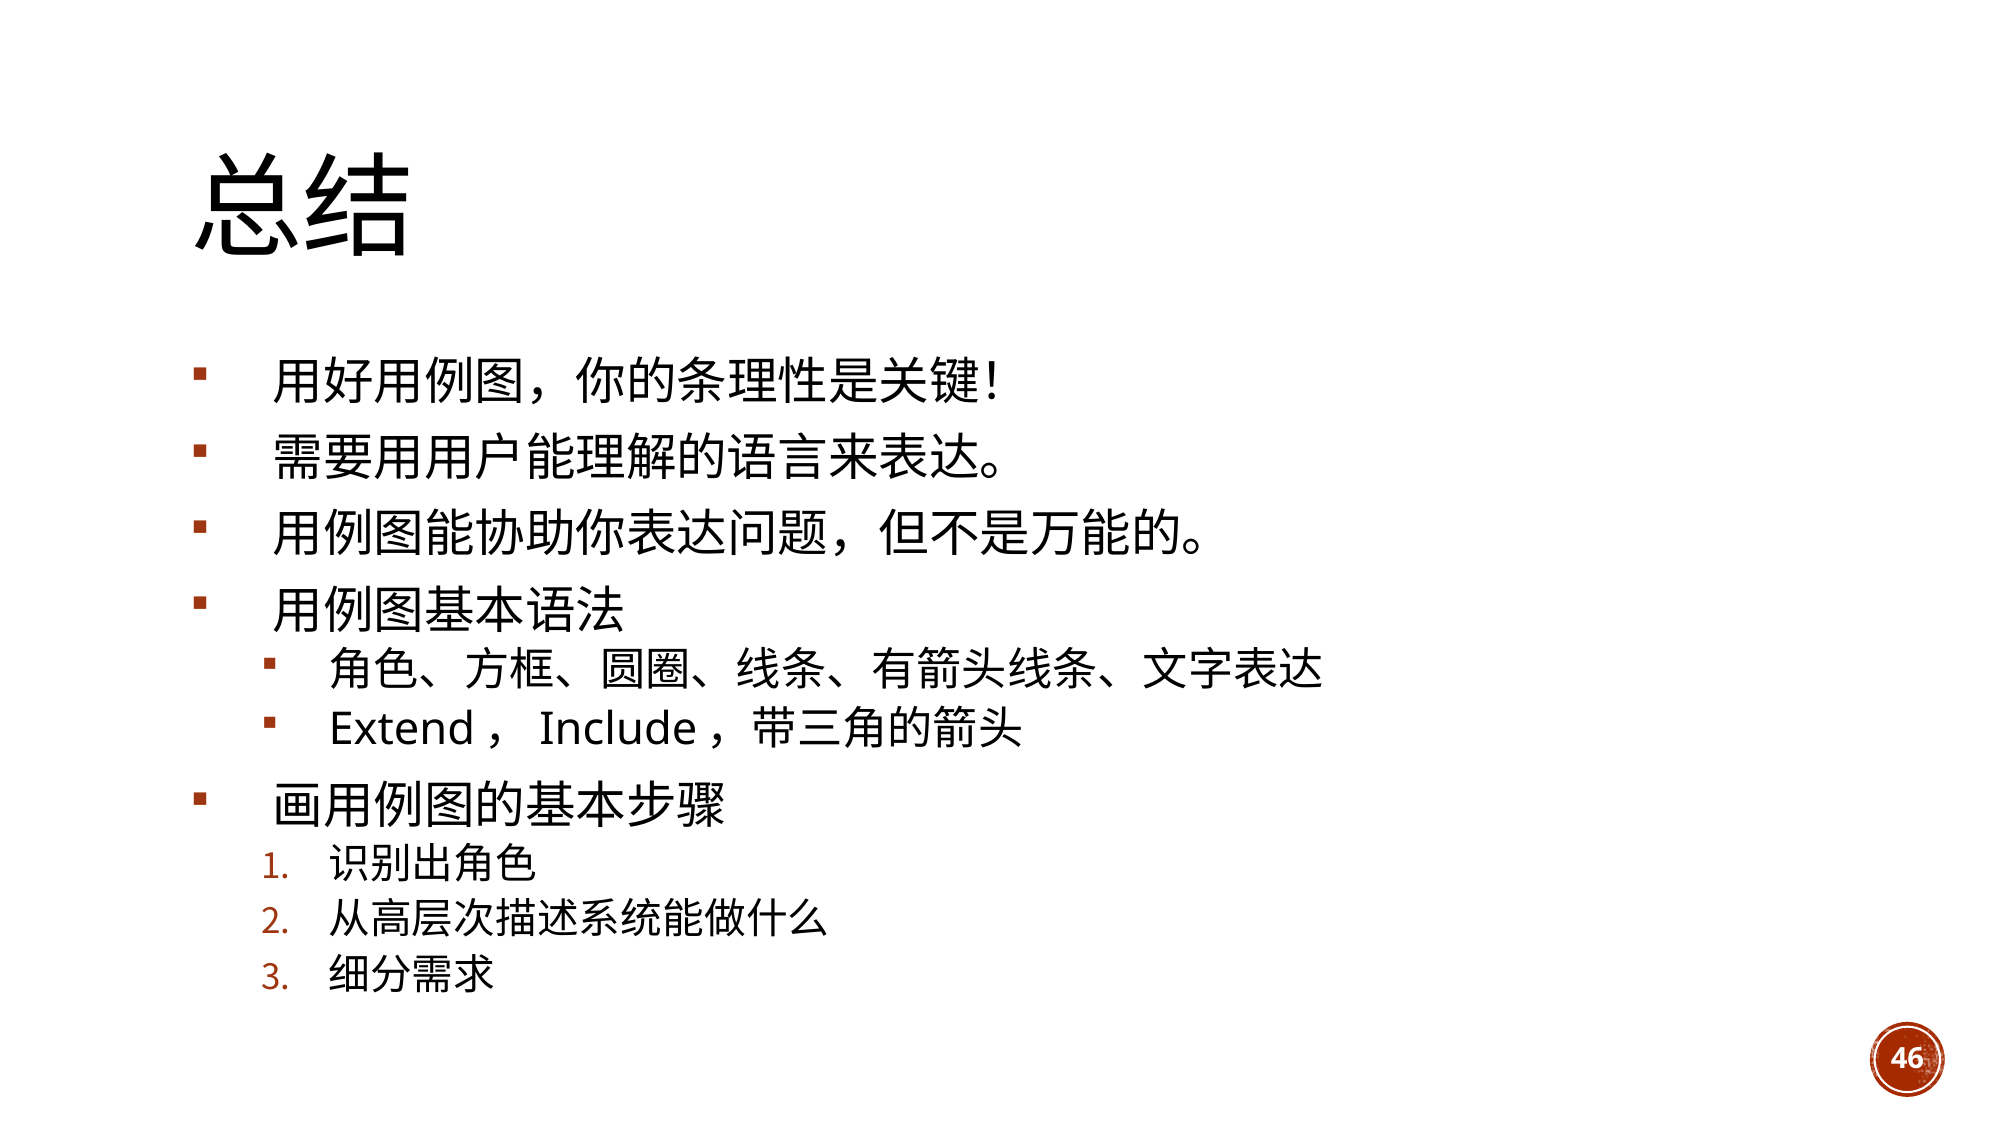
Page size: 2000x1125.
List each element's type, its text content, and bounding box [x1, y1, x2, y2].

slide_number 46 [1855, 1028, 1960, 1089]
title 总结 [175, 79, 1825, 344]
list 用好用例图，你的条理性是关键！ 需要用用户能理解的语言来表达。 用例图能协助你表达问题，但不是万能的。 用例图基本语法 角色、方框、圆圈、线条、有箭头线条、文字表达 Extend，Include，带三角的箭头 画用例图的基本步骤 识别出角色 从高层次描述系统能做什么 细分需求 [175, 348, 1825, 1013]
